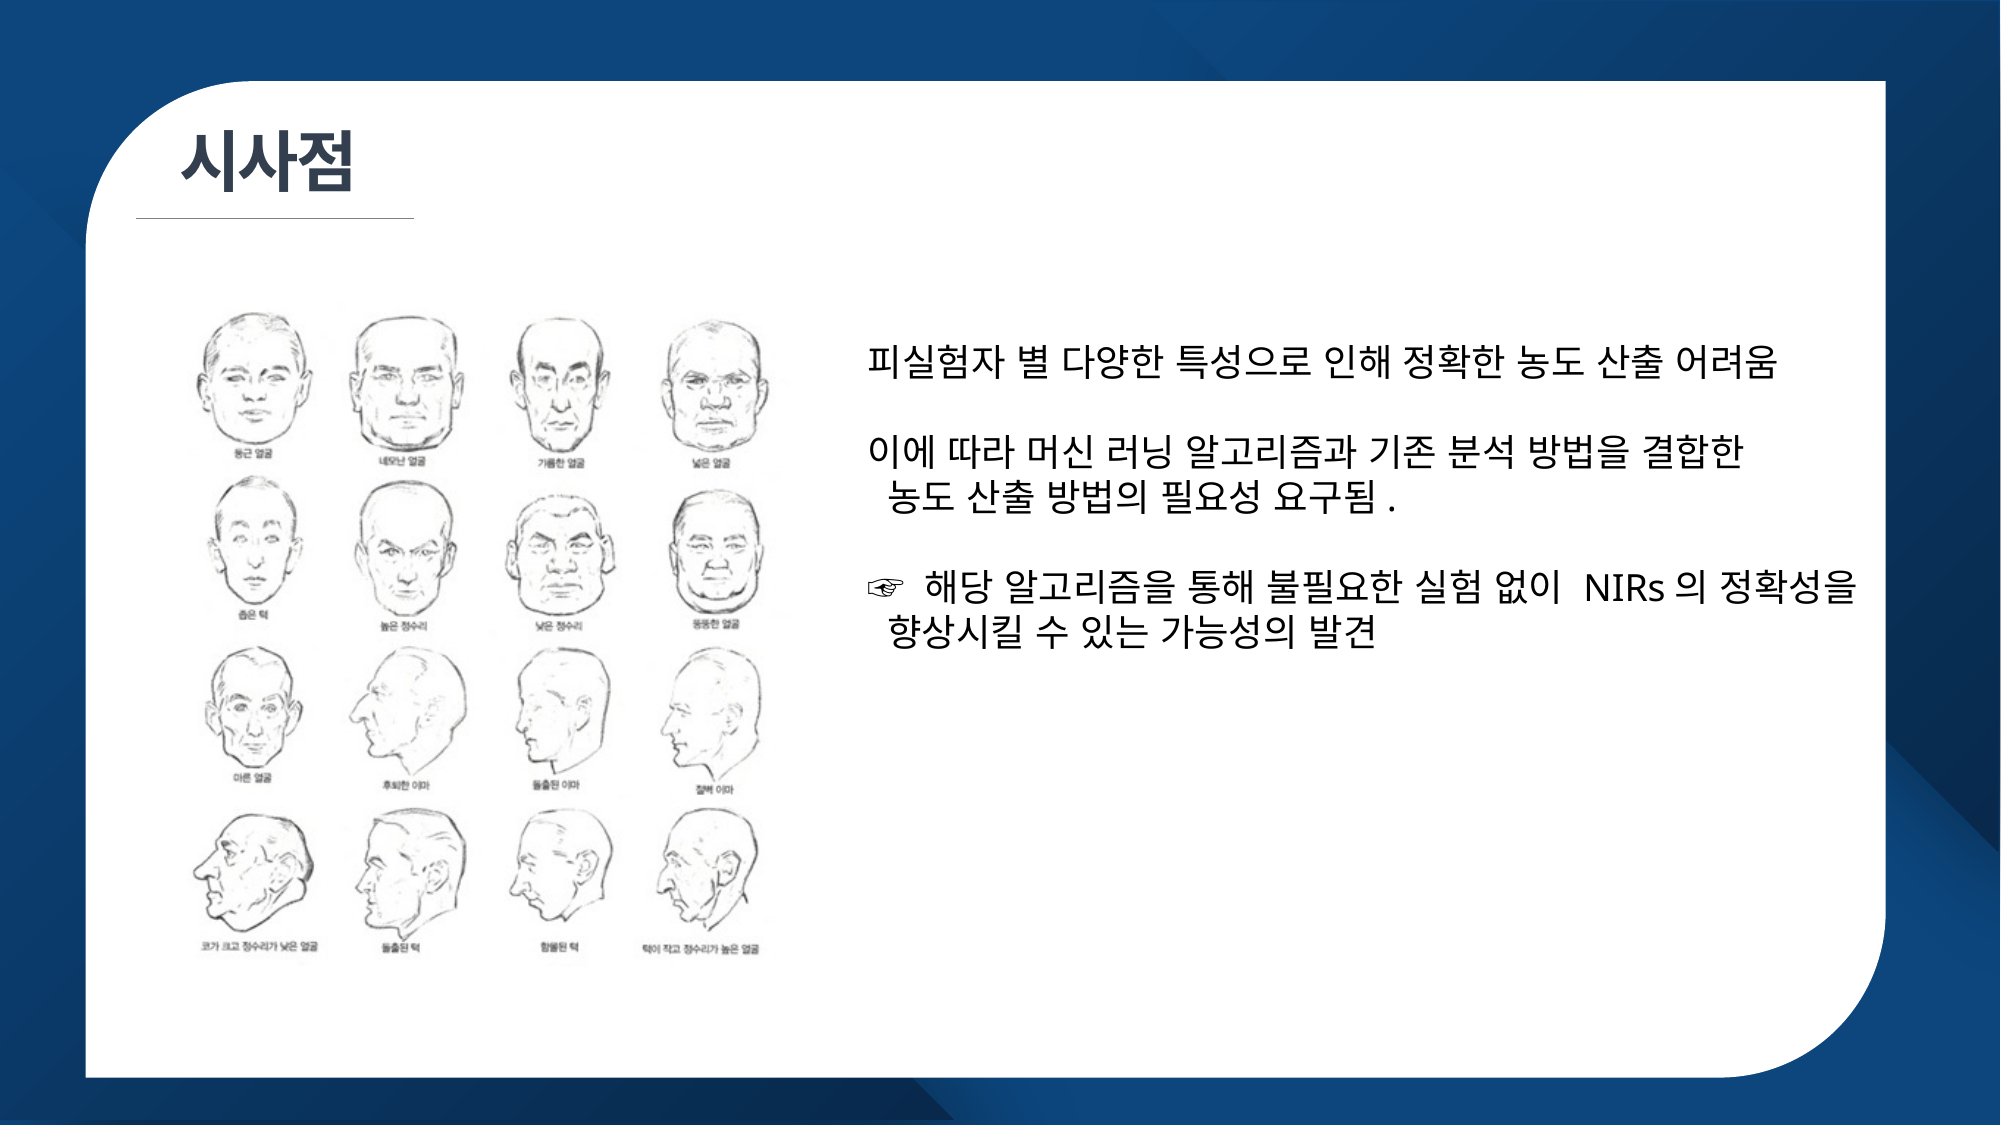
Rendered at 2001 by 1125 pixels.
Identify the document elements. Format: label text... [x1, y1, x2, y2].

text_box [84, 80, 1887, 1079]
text_box 피실험자 별 다양한 특성으로 인해 정확한 농도 산출 어려움 이에 따라 머신 러닝 알고리즘과 기존 분석 방법을 결합한 농도 산출 방법의 필요성 요구됨. ☞ 해당 알고리즘을 통해 불필요한 실험 없이 NIRs의 정확성을 향상시킬 수 있는 가능성의 발견 [853, 331, 1935, 661]
picture [173, 298, 815, 967]
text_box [0, 112, 624, 219]
